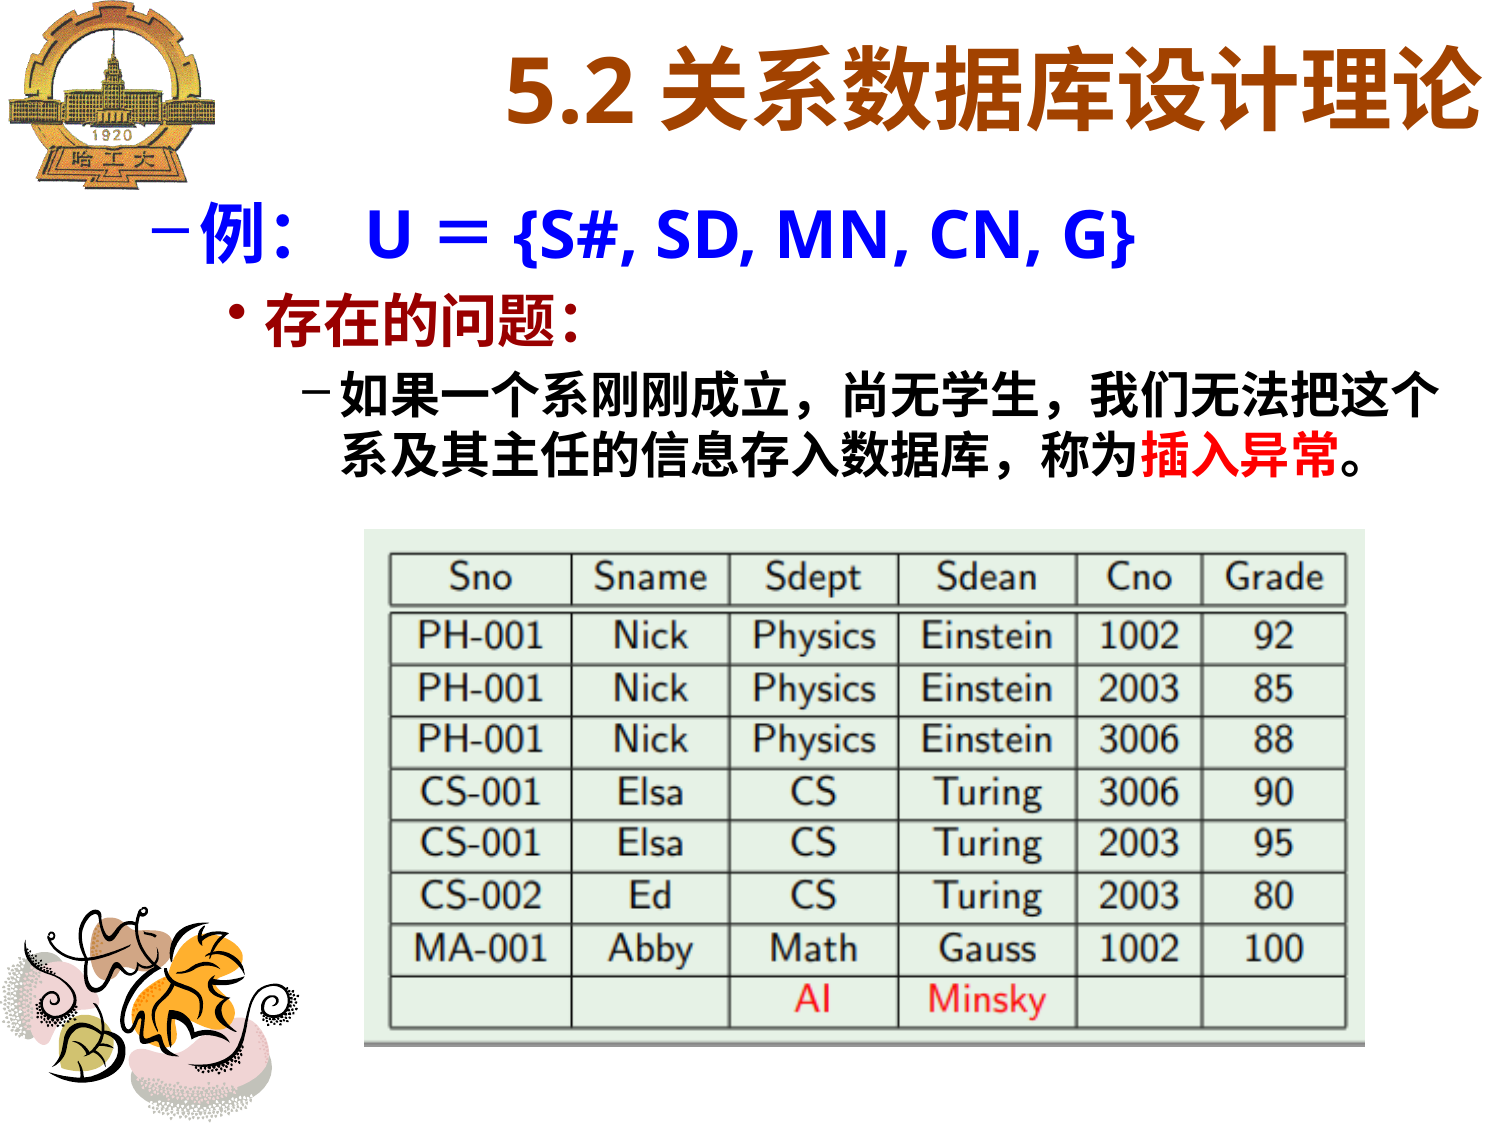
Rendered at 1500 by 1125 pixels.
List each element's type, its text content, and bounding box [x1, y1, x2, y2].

subtitle 例： U＝{S#, SD, MN, CN, G} 存在的问题： 如果一个系刚刚成立，尚无学生，我们无法把这个系及其主任的信息存入数据库，称为插入异常。 [62, 184, 1483, 875]
picture [0, 0, 219, 196]
picture [364, 529, 1365, 1047]
text_box 5.2关系数据库设计理论 [215, 0, 1499, 175]
